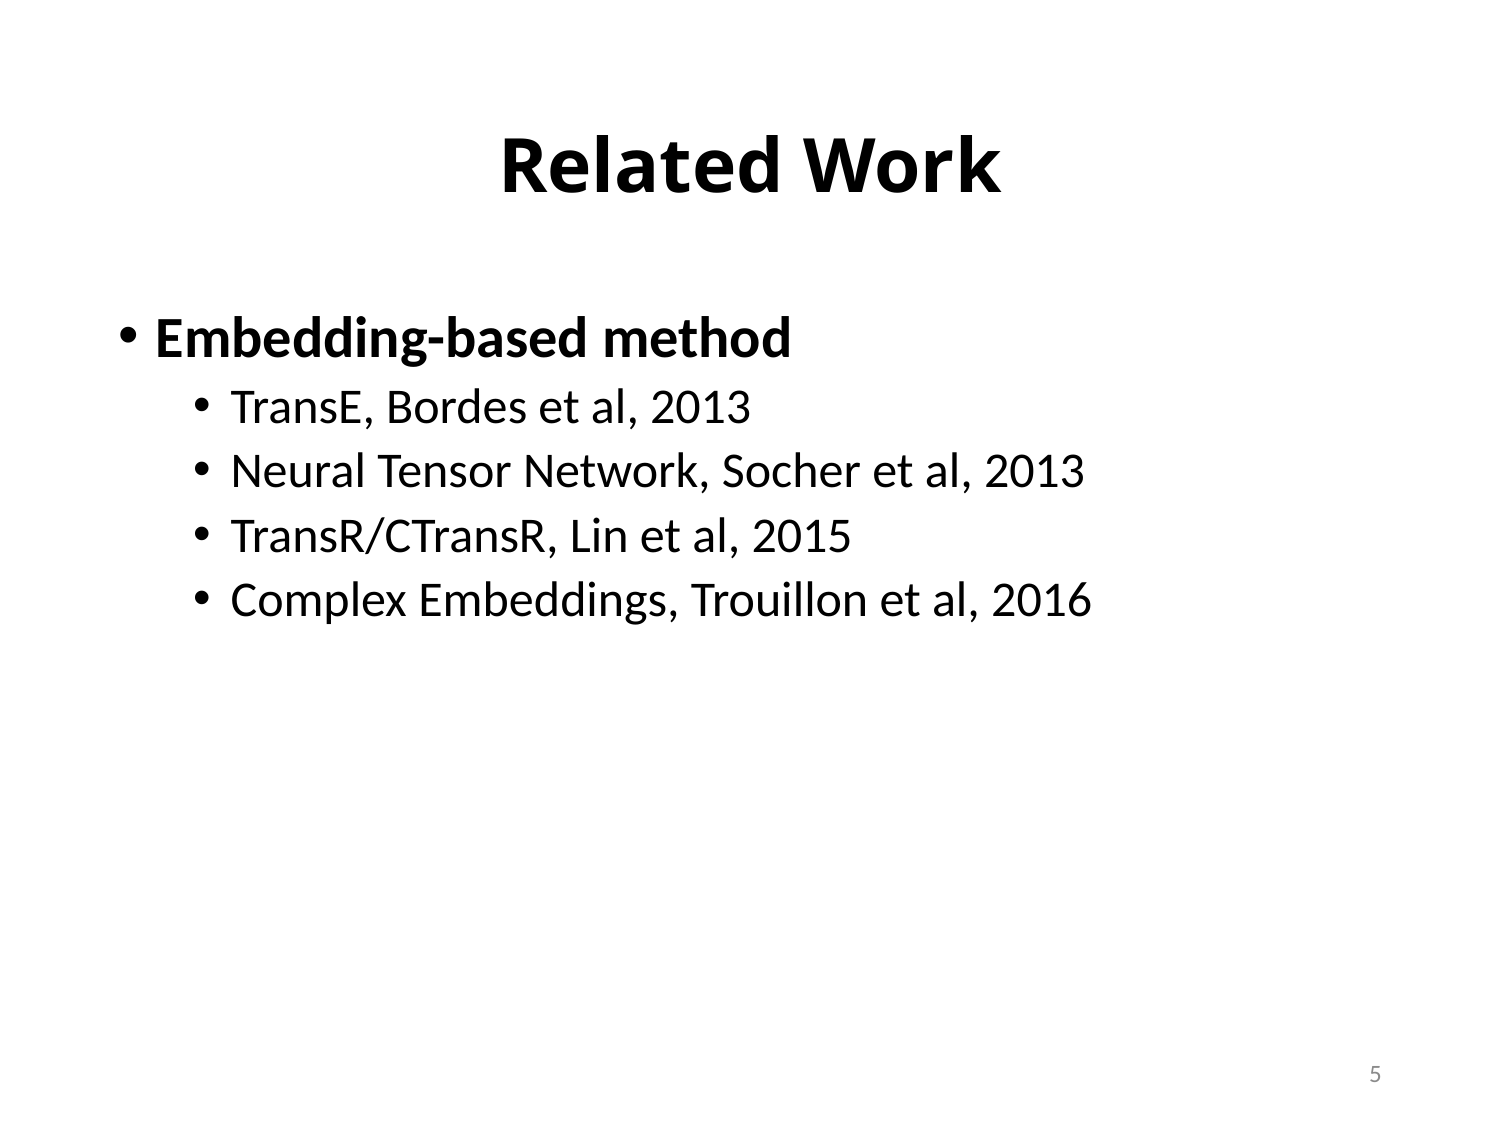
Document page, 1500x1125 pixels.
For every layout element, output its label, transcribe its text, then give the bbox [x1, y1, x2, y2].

title Related Work [103, 59, 1397, 278]
slide_number 5 [1059, 1042, 1397, 1103]
list Embedding-based method TransE, Bordes et al, 2013 Neural Tensor Network, Socher et al, 2013 TransR/CTransR, Lin et al, 2015 Complex Embeddings, Trouillon et al, 2016 [103, 299, 1397, 1014]
